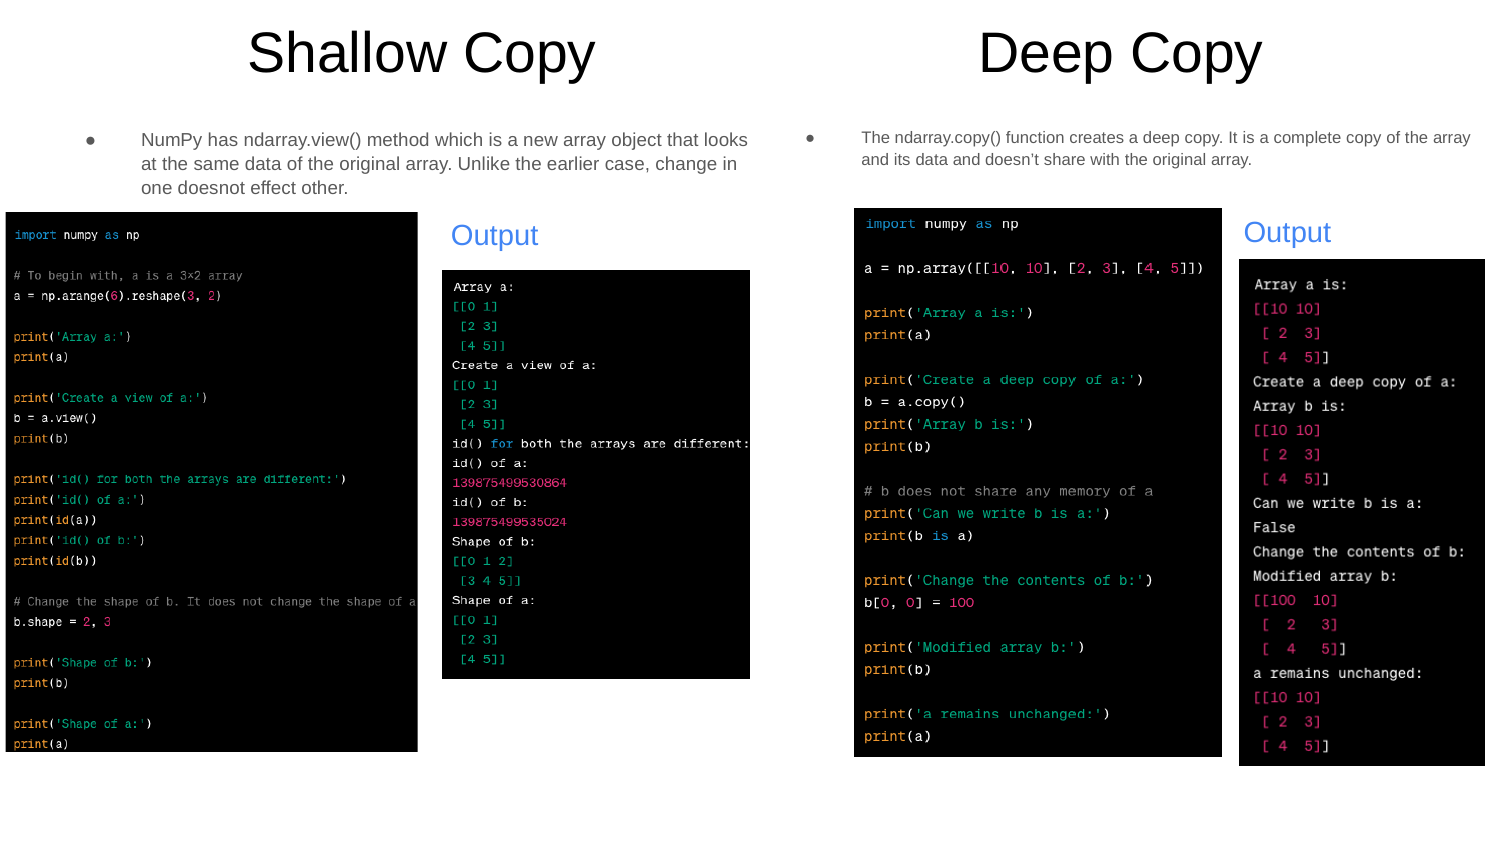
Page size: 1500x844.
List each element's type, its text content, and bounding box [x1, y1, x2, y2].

text_box Shallow Copy [72, 6, 772, 100]
text_box Output [1228, 206, 1373, 256]
list The ndarray.copy() function creates a deep copy. It is a complete copy of the array and its data and doesn’t share with the original array. [772, 111, 1492, 806]
picture [1239, 259, 1485, 766]
title Deep Copy [772, 6, 1471, 100]
text_box NumPy has ndarray.view() method which is a new array object that looks at the same data of the original array. Unlike the earlier case, change in one doesnot effect other. [51, 110, 772, 806]
picture [5, 212, 418, 752]
text_box Output [436, 208, 580, 259]
picture [854, 208, 1223, 757]
picture [441, 269, 751, 679]
